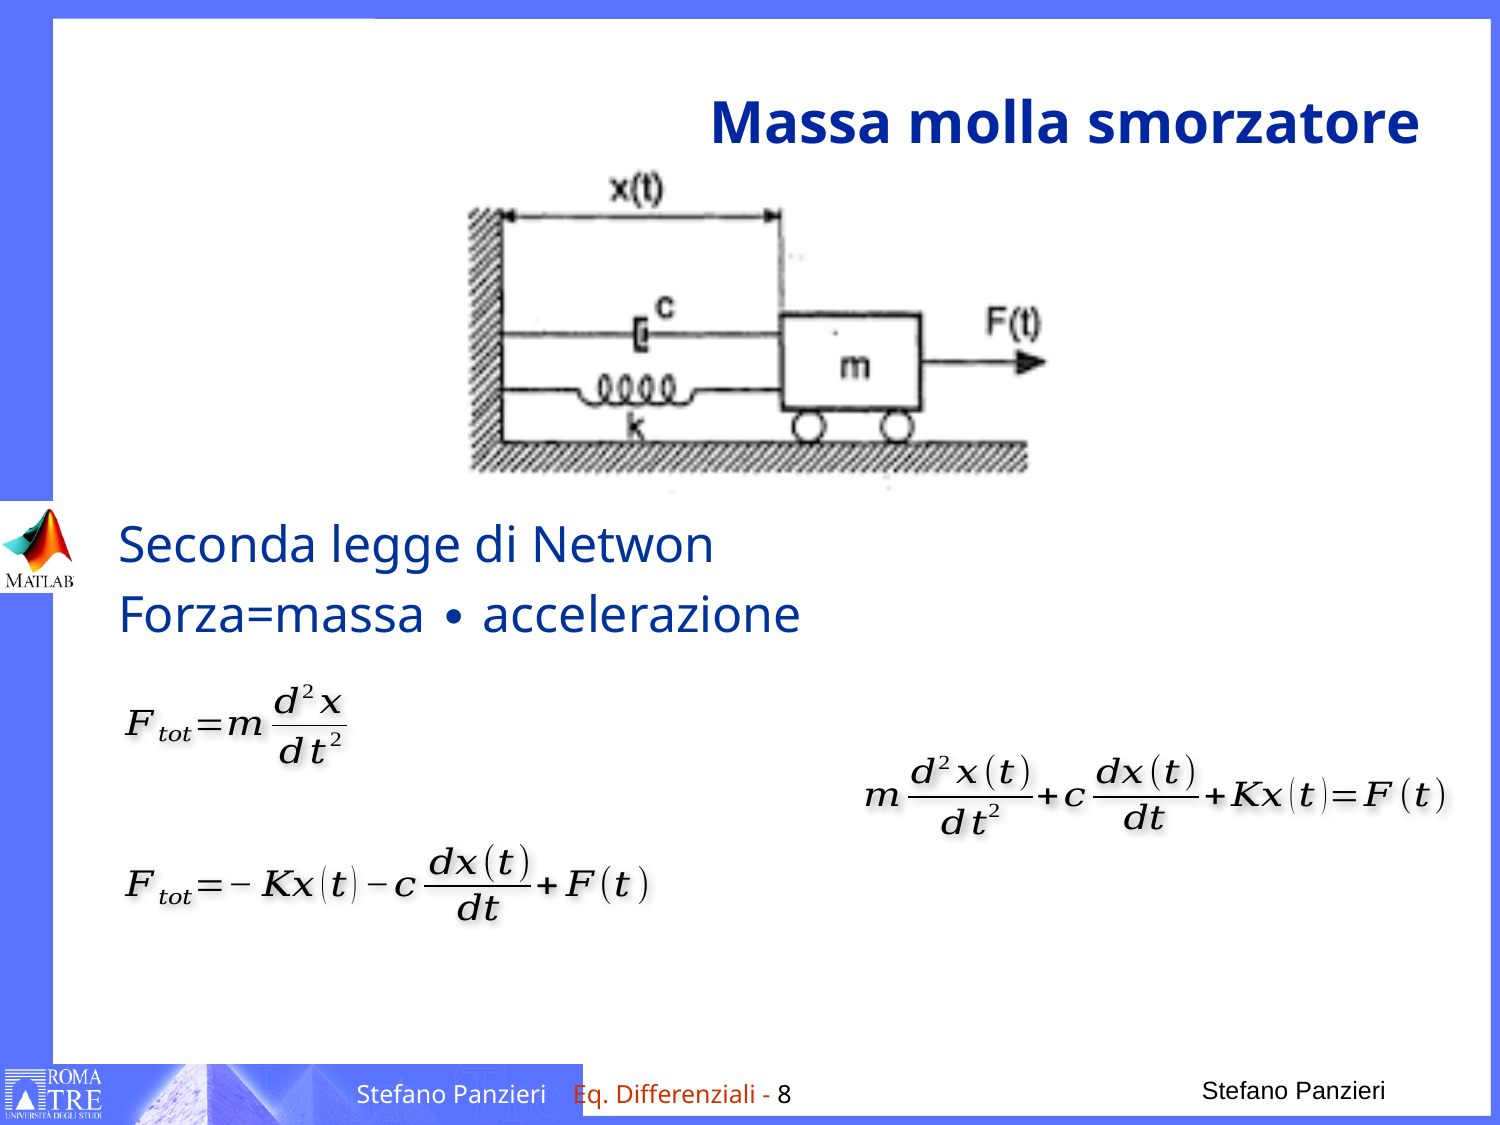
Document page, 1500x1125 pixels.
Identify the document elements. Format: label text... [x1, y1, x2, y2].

picture [0, 1064, 583, 1125]
picture [446, 151, 1054, 506]
picture [0, 501, 80, 593]
list Seconda legge di Netwon Forza=massa ∙ accelerazione [103, 504, 1397, 659]
title Massa molla smorzatore [122, 67, 1431, 159]
